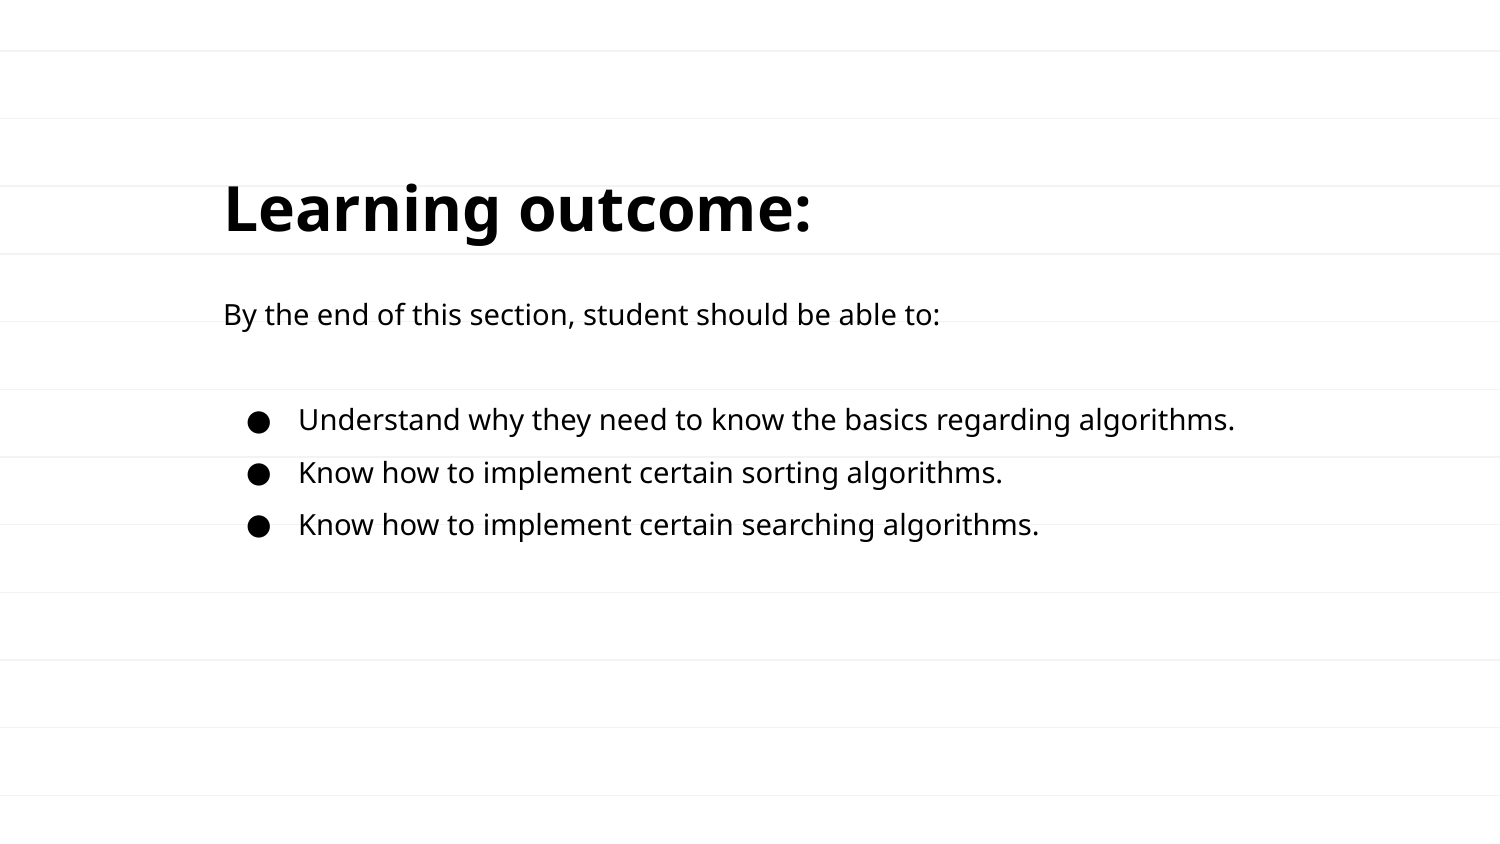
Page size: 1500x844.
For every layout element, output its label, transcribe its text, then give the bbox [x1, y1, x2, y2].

text_box Learning outcome: By the end of this section, student should be able to: Understand why they need to know the basics regarding algorithms. Know how to implement certain sorting algorithms. Know how to implement certain searching algorithms. [208, 154, 1470, 767]
